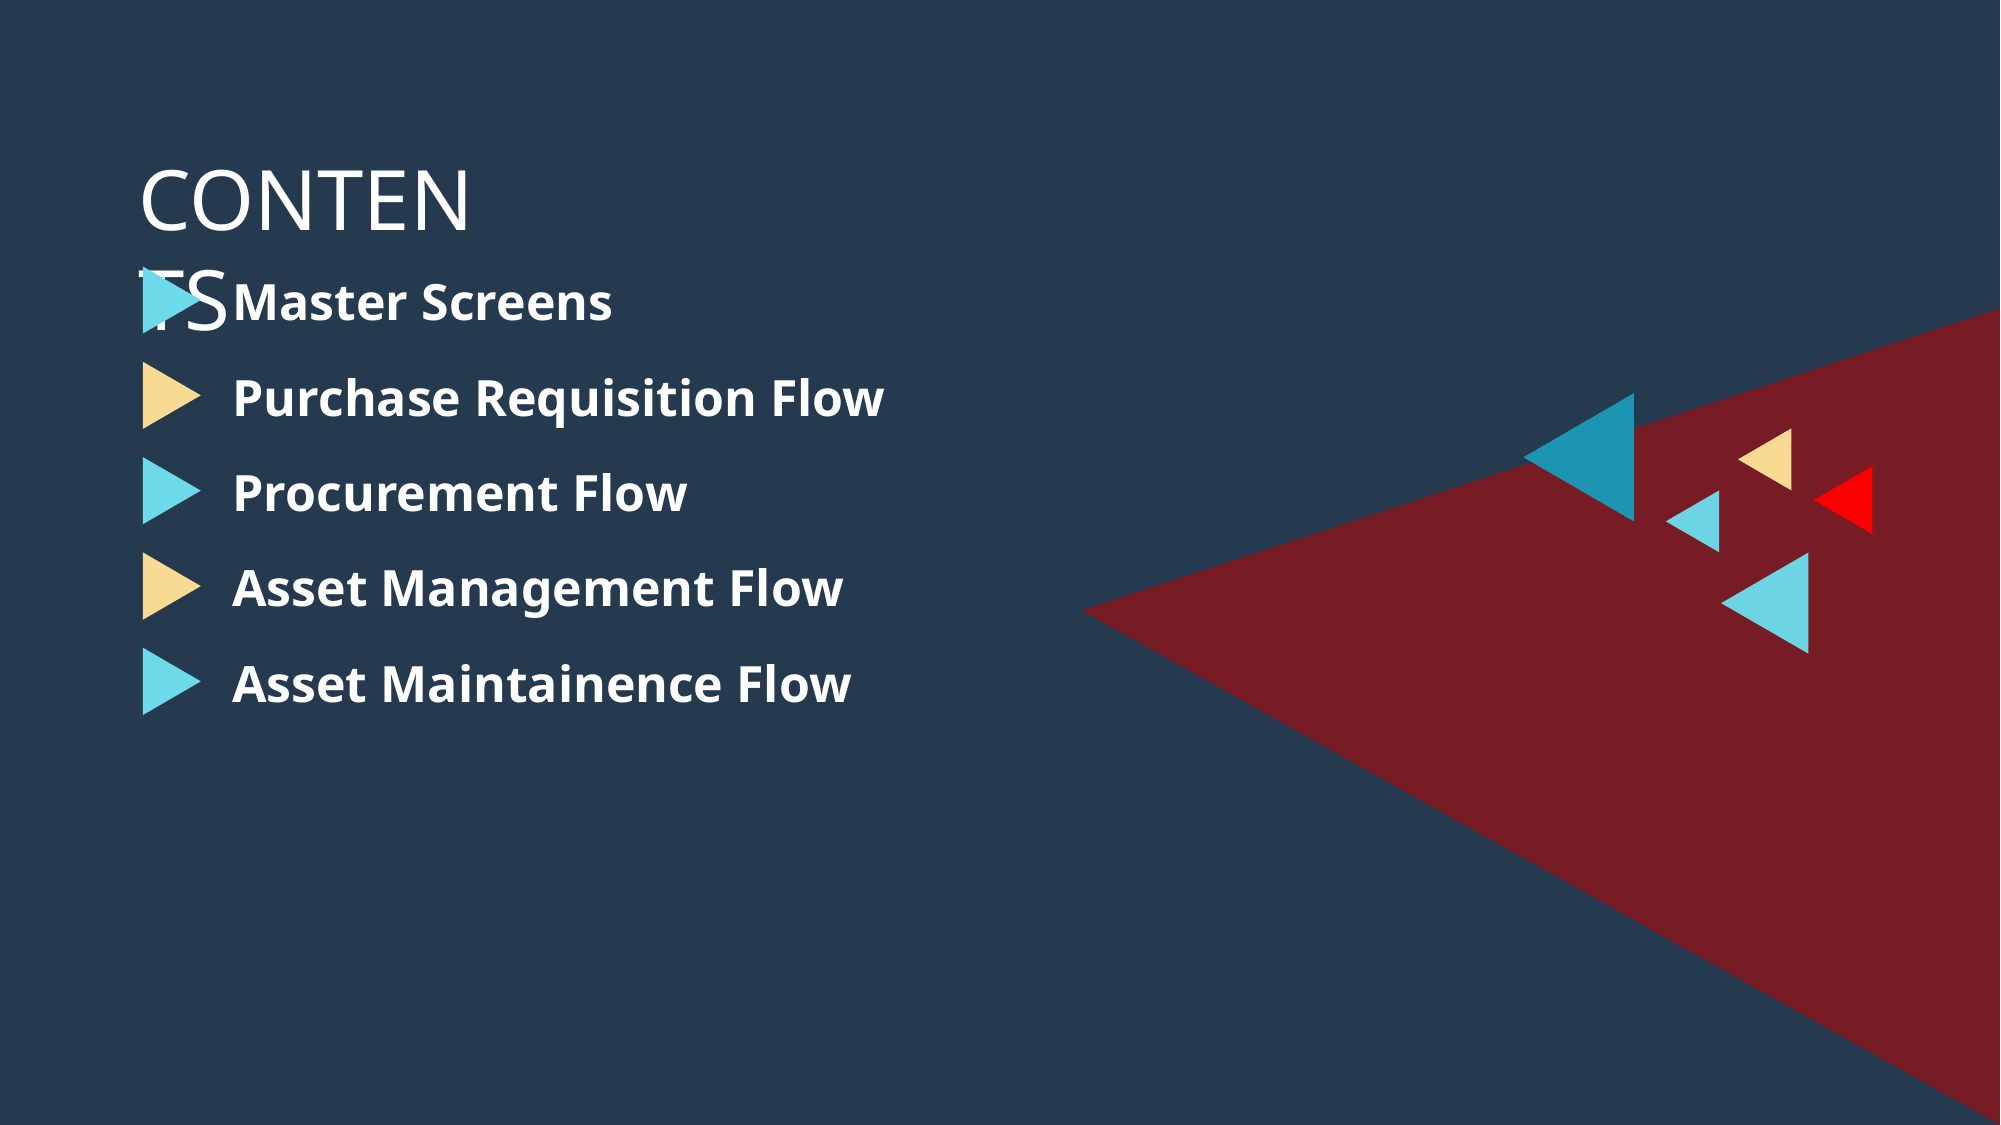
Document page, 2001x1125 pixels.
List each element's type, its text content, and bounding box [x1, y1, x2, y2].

text_box Procurement Flow [217, 453, 1062, 529]
text_box [141, 550, 203, 622]
text_box [141, 264, 203, 336]
text_box [141, 359, 203, 431]
text_box [1811, 464, 1874, 536]
text_box [1719, 550, 1810, 656]
text_box [141, 645, 203, 717]
text_box [141, 455, 203, 527]
text_box [1735, 426, 1793, 493]
text_box [1521, 391, 1635, 524]
text_box Master Screens [217, 263, 679, 338]
text_box Asset Maintainence Flow [217, 644, 978, 720]
text_box Asset Management Flow [217, 549, 1115, 625]
text_box [1663, 488, 1721, 555]
text_box [1105, 307, 2000, 1125]
text_box CONTENTS [123, 139, 527, 355]
text_box Purchase Requisition Flow [217, 358, 1344, 434]
